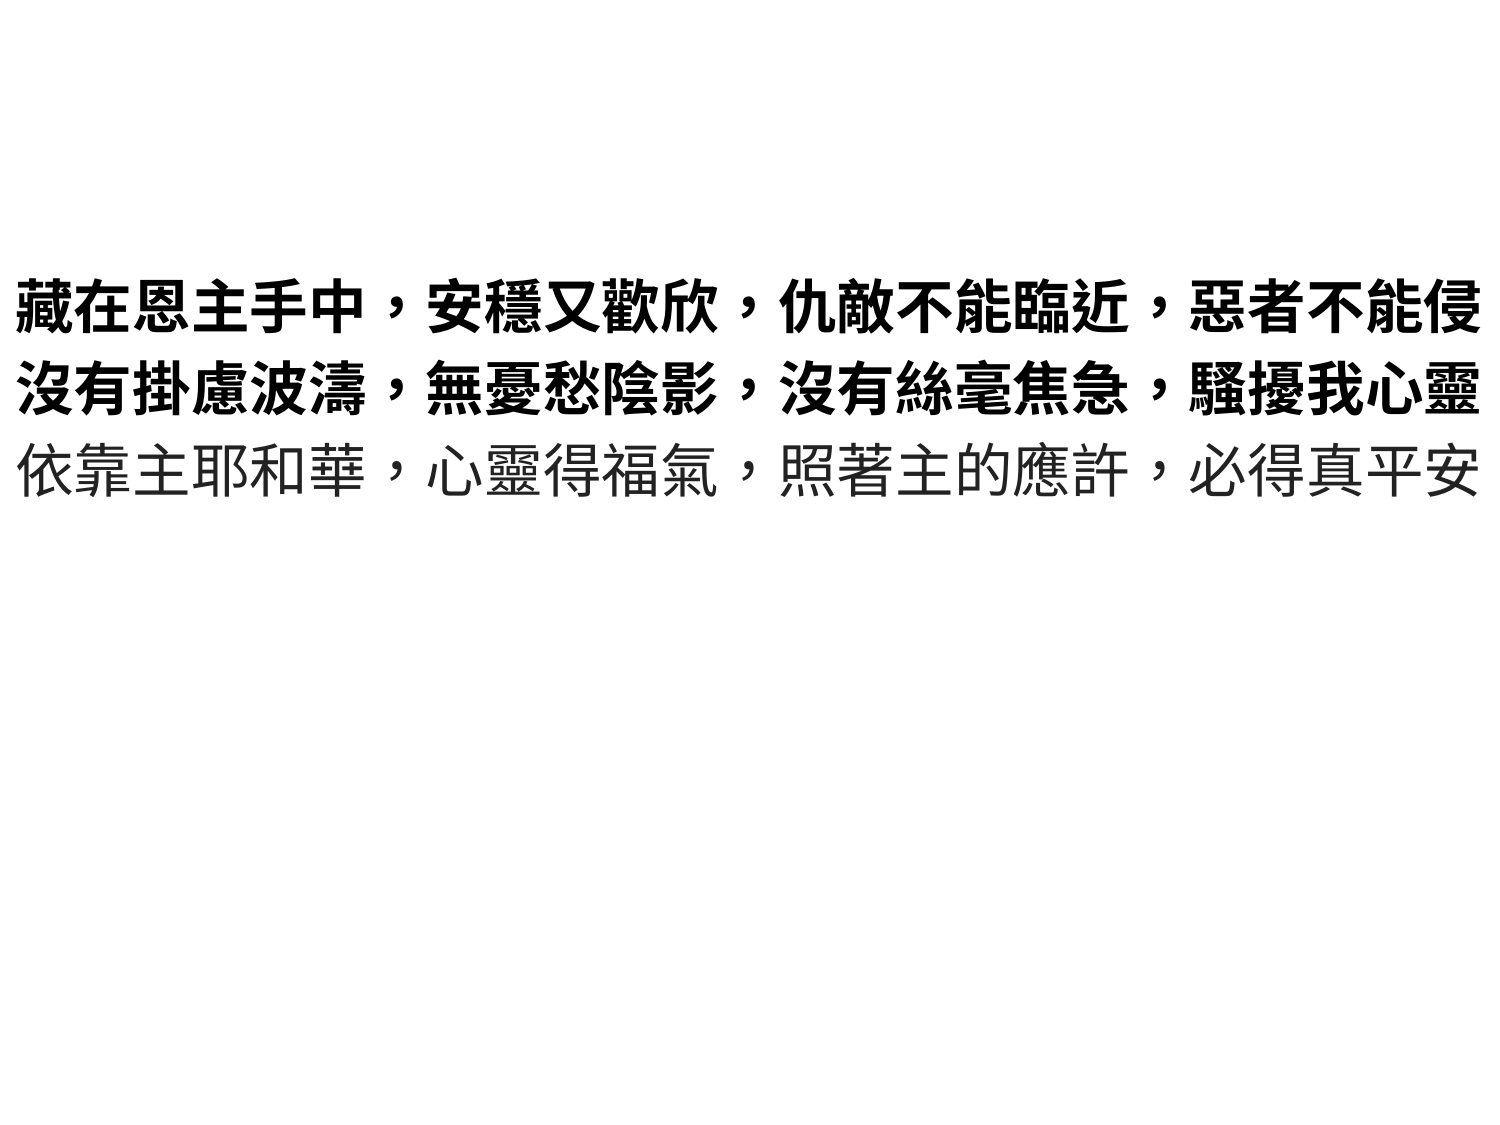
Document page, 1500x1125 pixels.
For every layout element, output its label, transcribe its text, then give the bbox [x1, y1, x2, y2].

list 藏在恩主手中，安穩又歡欣，仇敵不能臨近，惡者不能侵， 沒有掛慮波濤，無憂愁陰影，沒有絲毫焦急，騷擾我心靈 依靠主耶和華，心靈得福氣，照著主的應許，必得真平安。 [0, 262, 1500, 1005]
